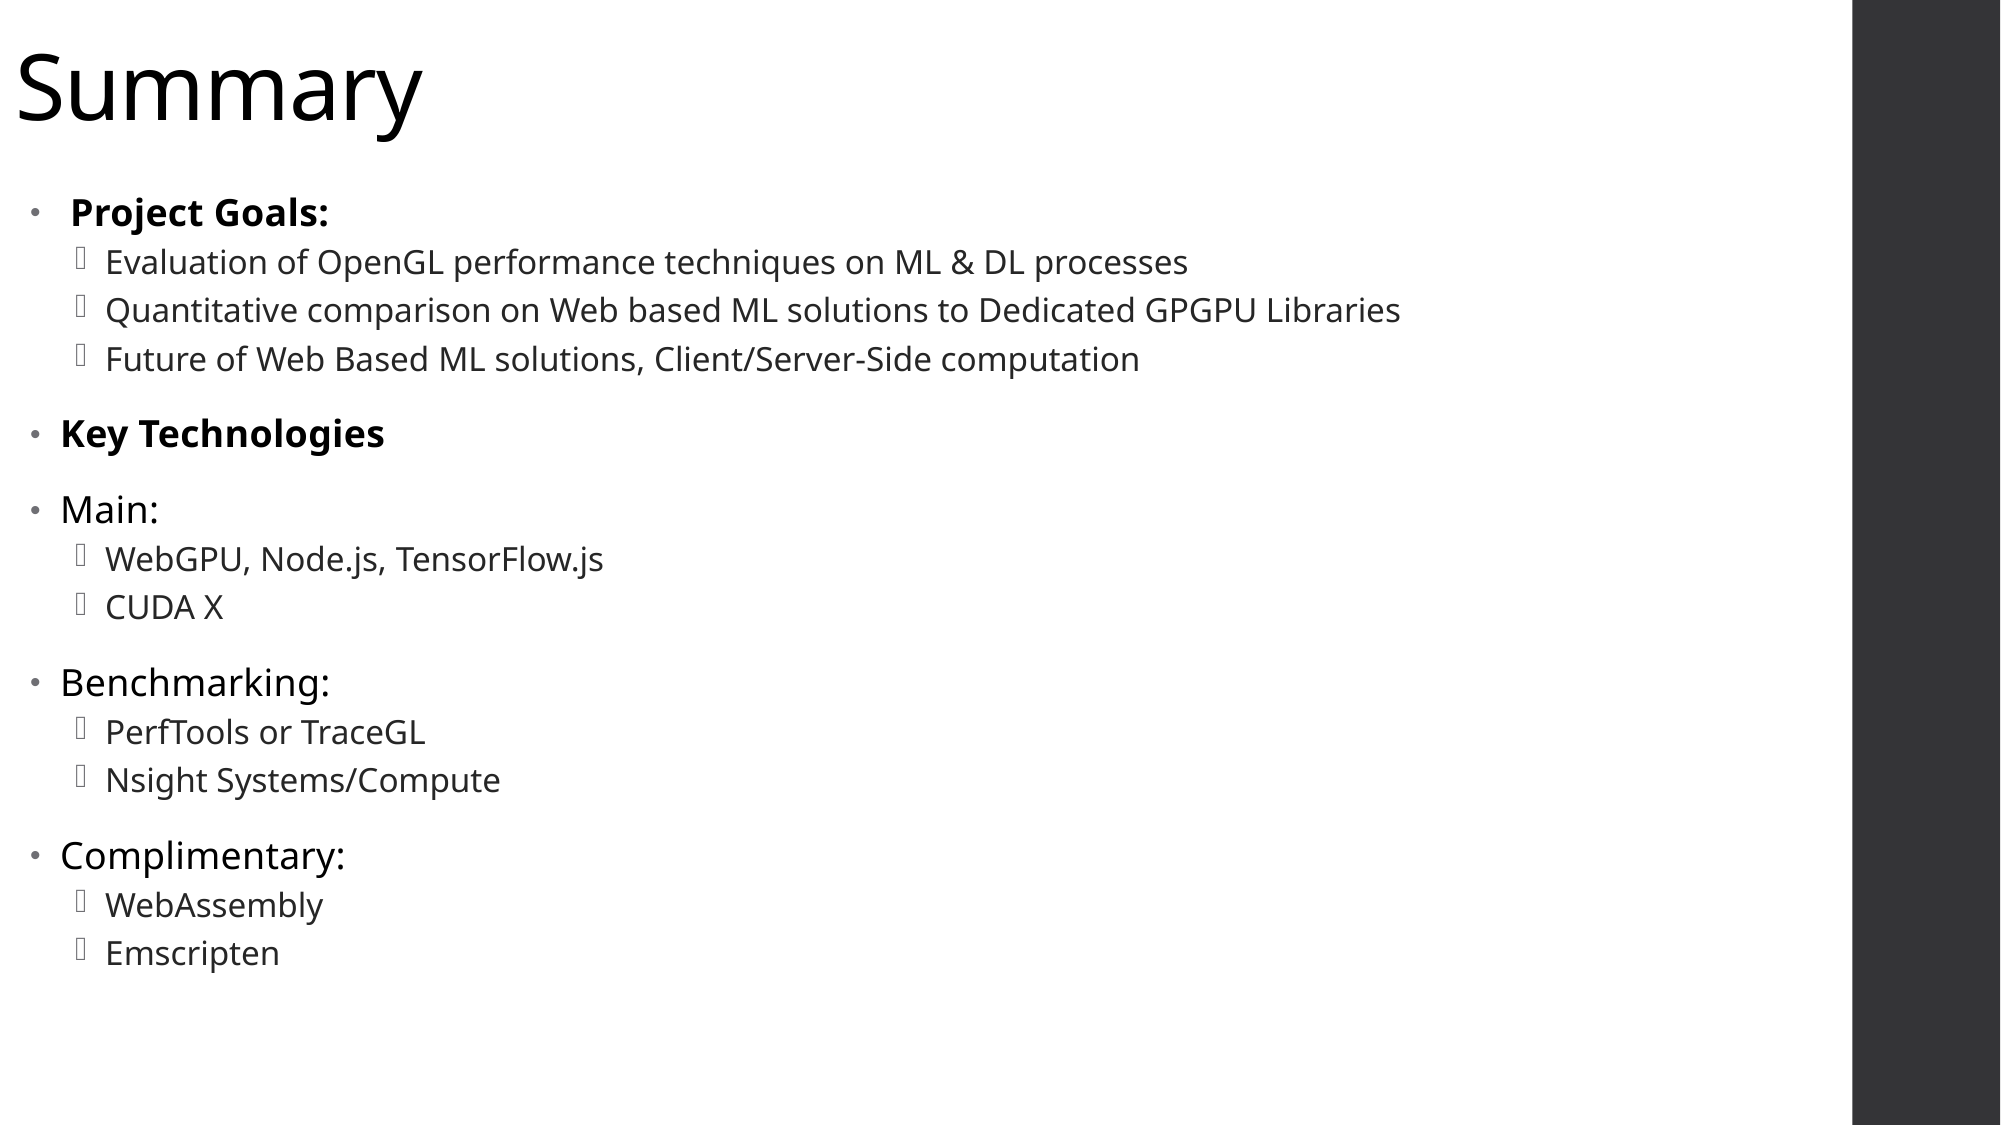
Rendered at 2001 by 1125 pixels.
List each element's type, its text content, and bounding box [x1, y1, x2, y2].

list Project Goals: Evaluation of OpenGL performance techniques on ML & DL processes Quantitative comparison on Web based ML solutions to Dedicated GPGPU Libraries Future of Web Based ML solutions, Client/Server-Side computation Key Technologies Main: WebGPU, Node.js, TensorFlow.js CUDA X Benchmarking: PerfTools or TraceGL Nsight Systems/Compute Complimentary: WebAssembly Emscripten [15, 184, 1824, 1095]
title Summary [0, 0, 1590, 148]
